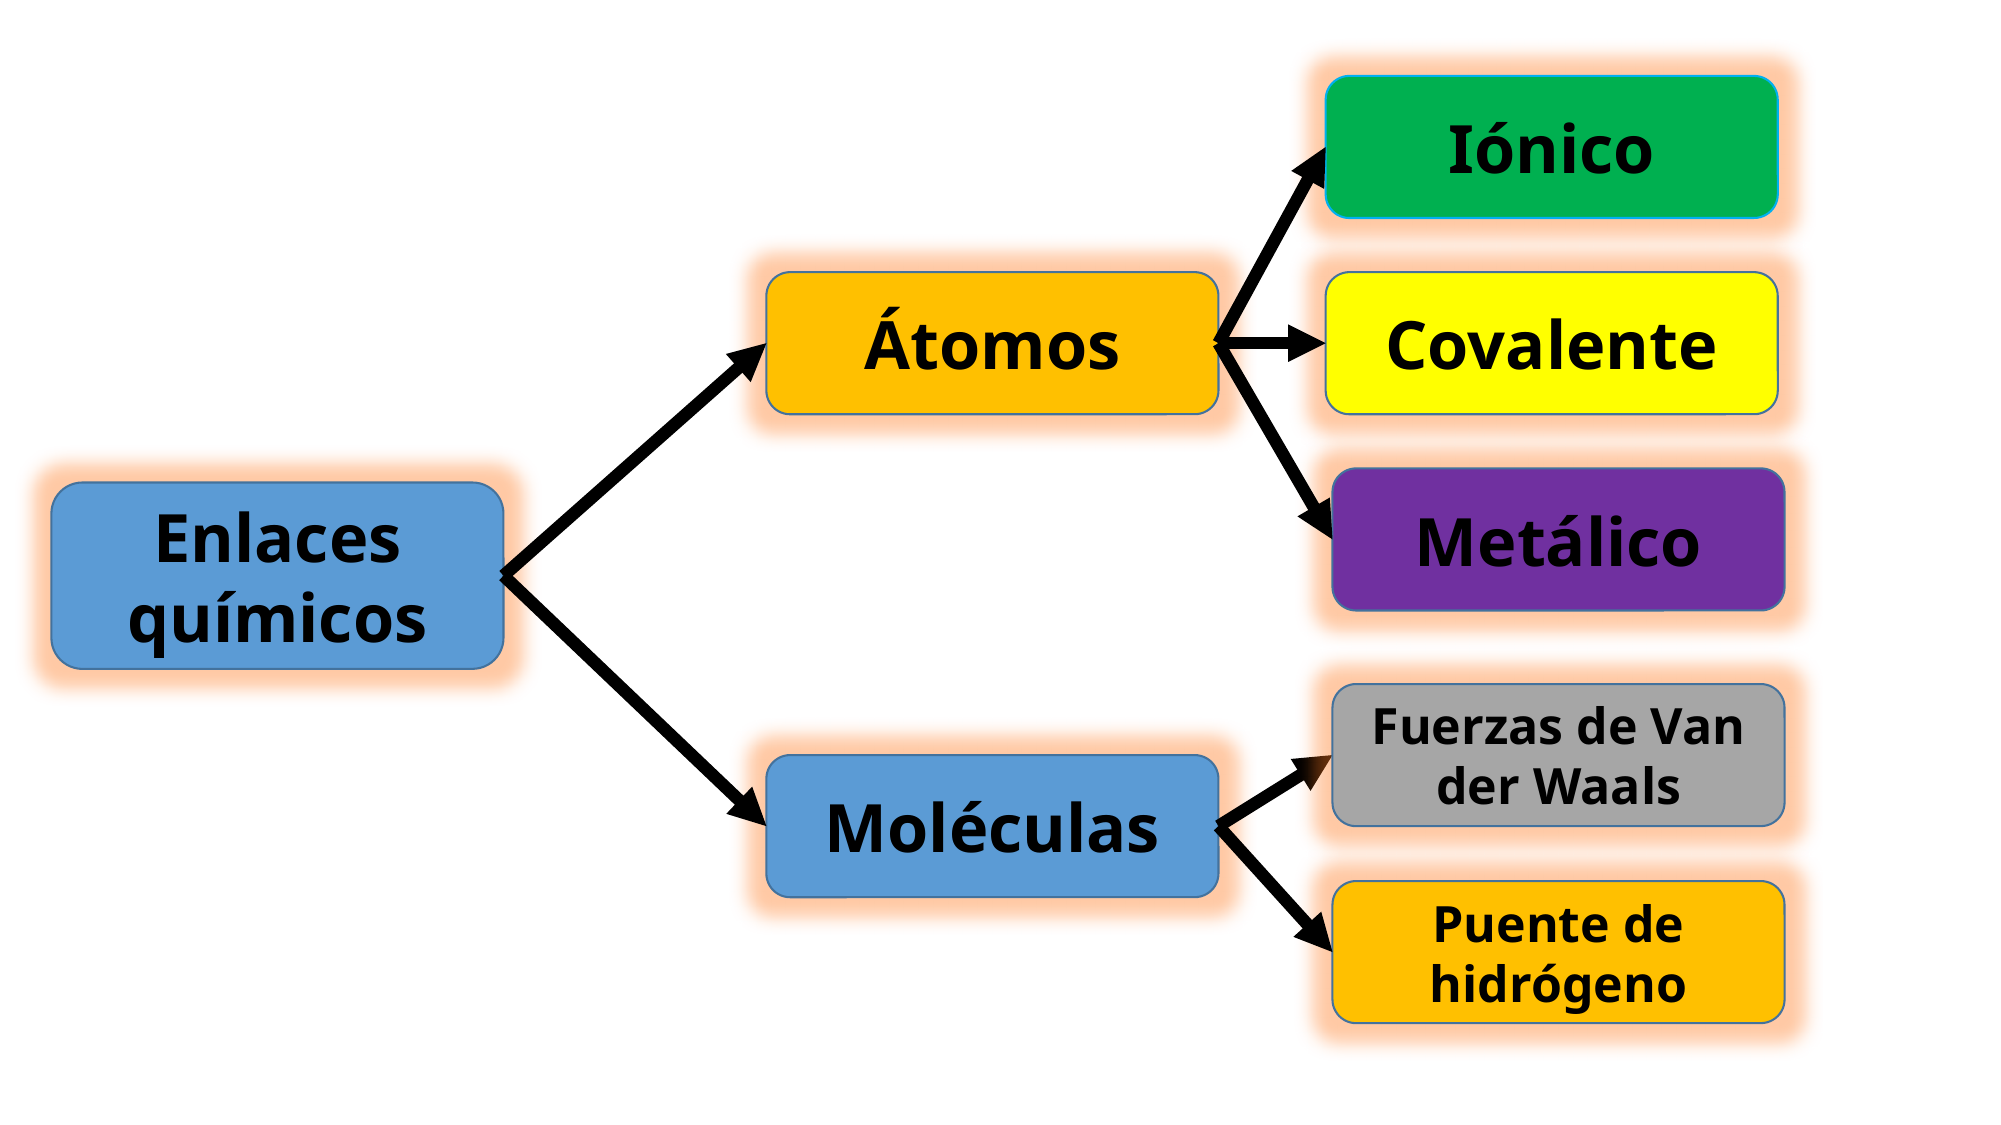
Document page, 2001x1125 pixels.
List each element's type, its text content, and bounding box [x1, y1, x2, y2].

text_box Iónico [1324, 74, 1779, 220]
text_box Metálico [1331, 467, 1786, 612]
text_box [503, 575, 767, 827]
text_box Puente de hidrógeno [1331, 880, 1786, 1025]
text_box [1218, 343, 1333, 540]
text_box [1218, 755, 1333, 826]
text_box Fuerzas de Van der Waals [1331, 683, 1786, 828]
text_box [1218, 826, 1333, 953]
text_box Átomos [765, 271, 1218, 416]
text_box Covalente [1326, 271, 1779, 416]
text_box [1218, 146, 1326, 343]
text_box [503, 343, 767, 575]
text_box Enlaces químicos [50, 481, 503, 670]
text_box Moléculas [765, 754, 1218, 899]
